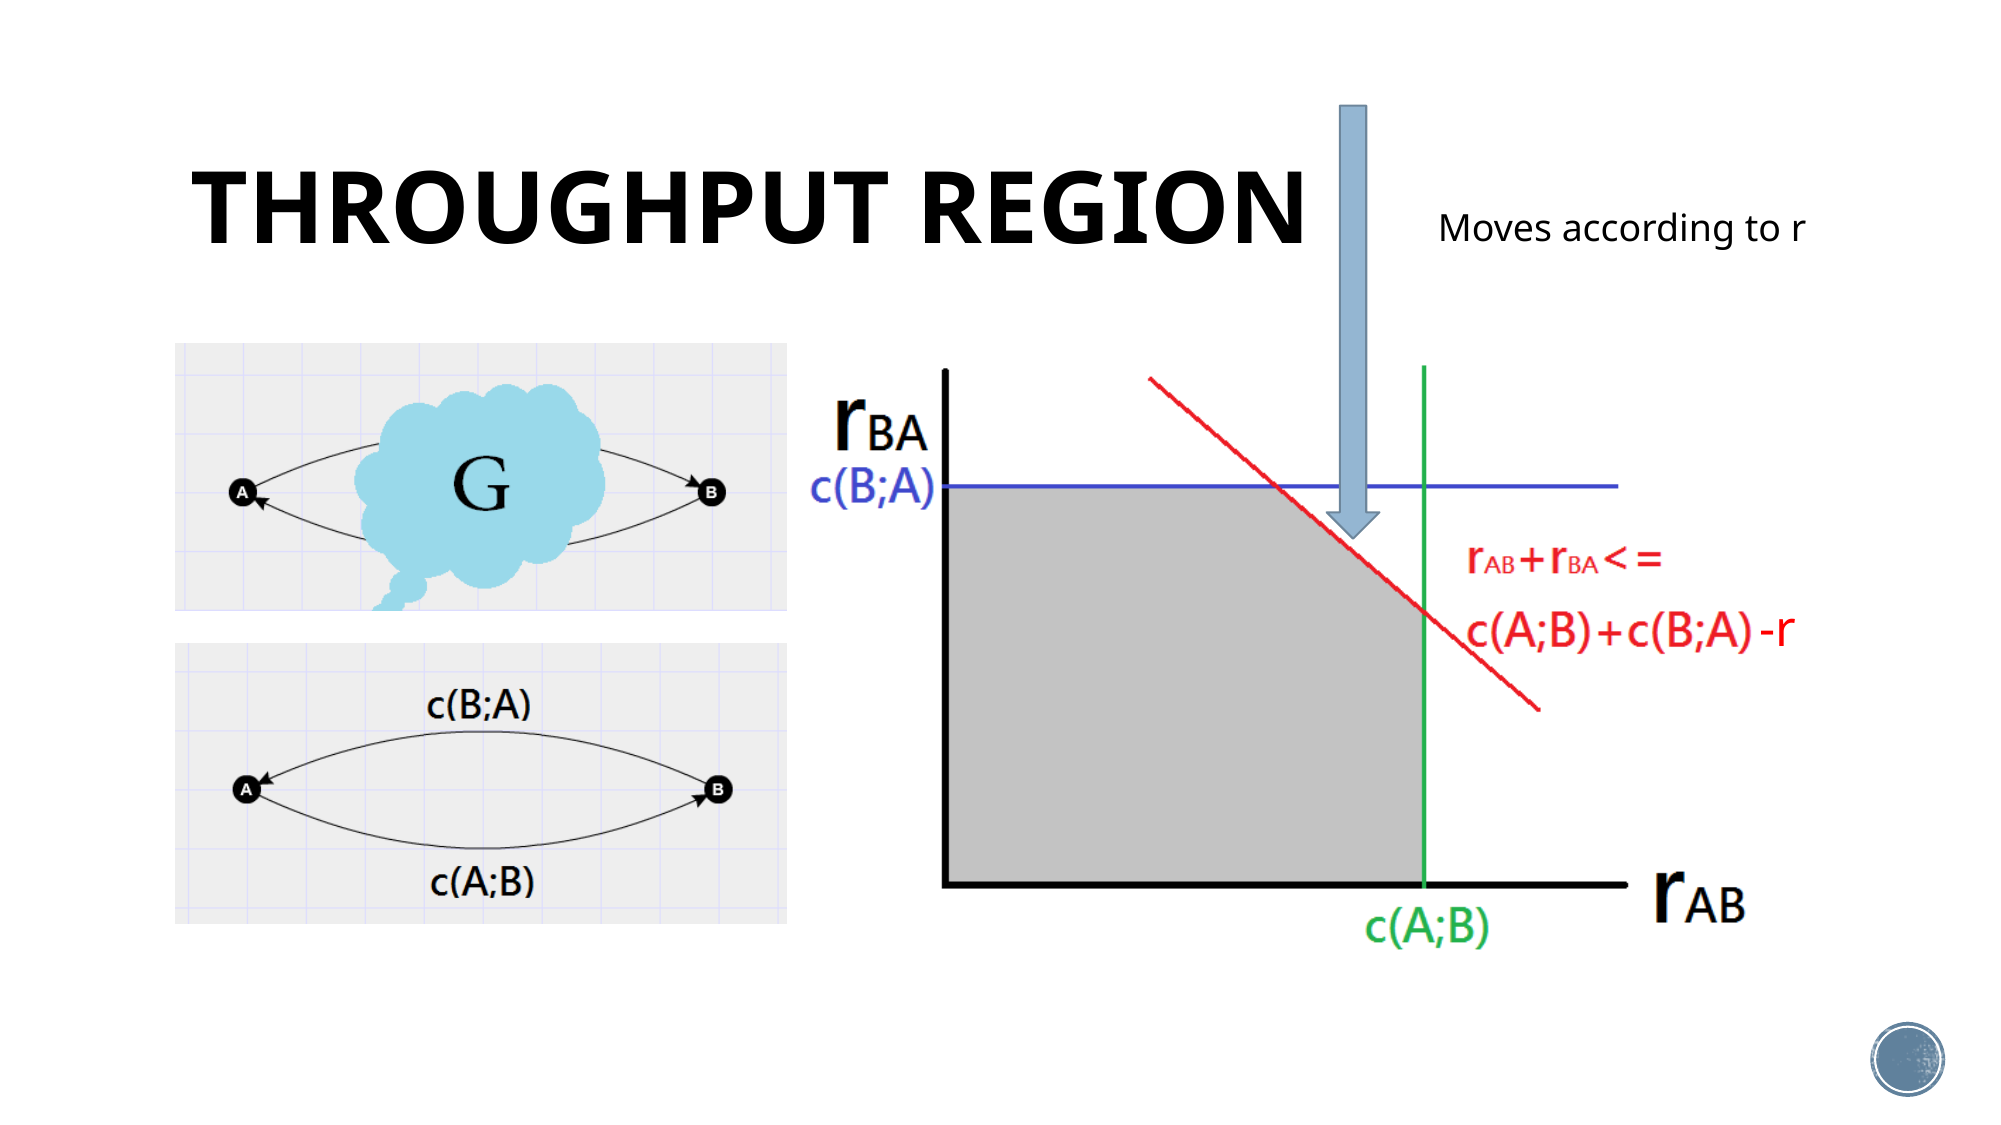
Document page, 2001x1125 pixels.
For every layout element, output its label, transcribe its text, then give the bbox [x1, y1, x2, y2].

text_box [1338, 104, 1368, 342]
text_box Moves according to r [1423, 196, 1822, 257]
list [794, 343, 1823, 1006]
picture [175, 643, 787, 924]
picture [175, 343, 787, 611]
title THROUGHPUT REGION [175, 79, 1826, 344]
